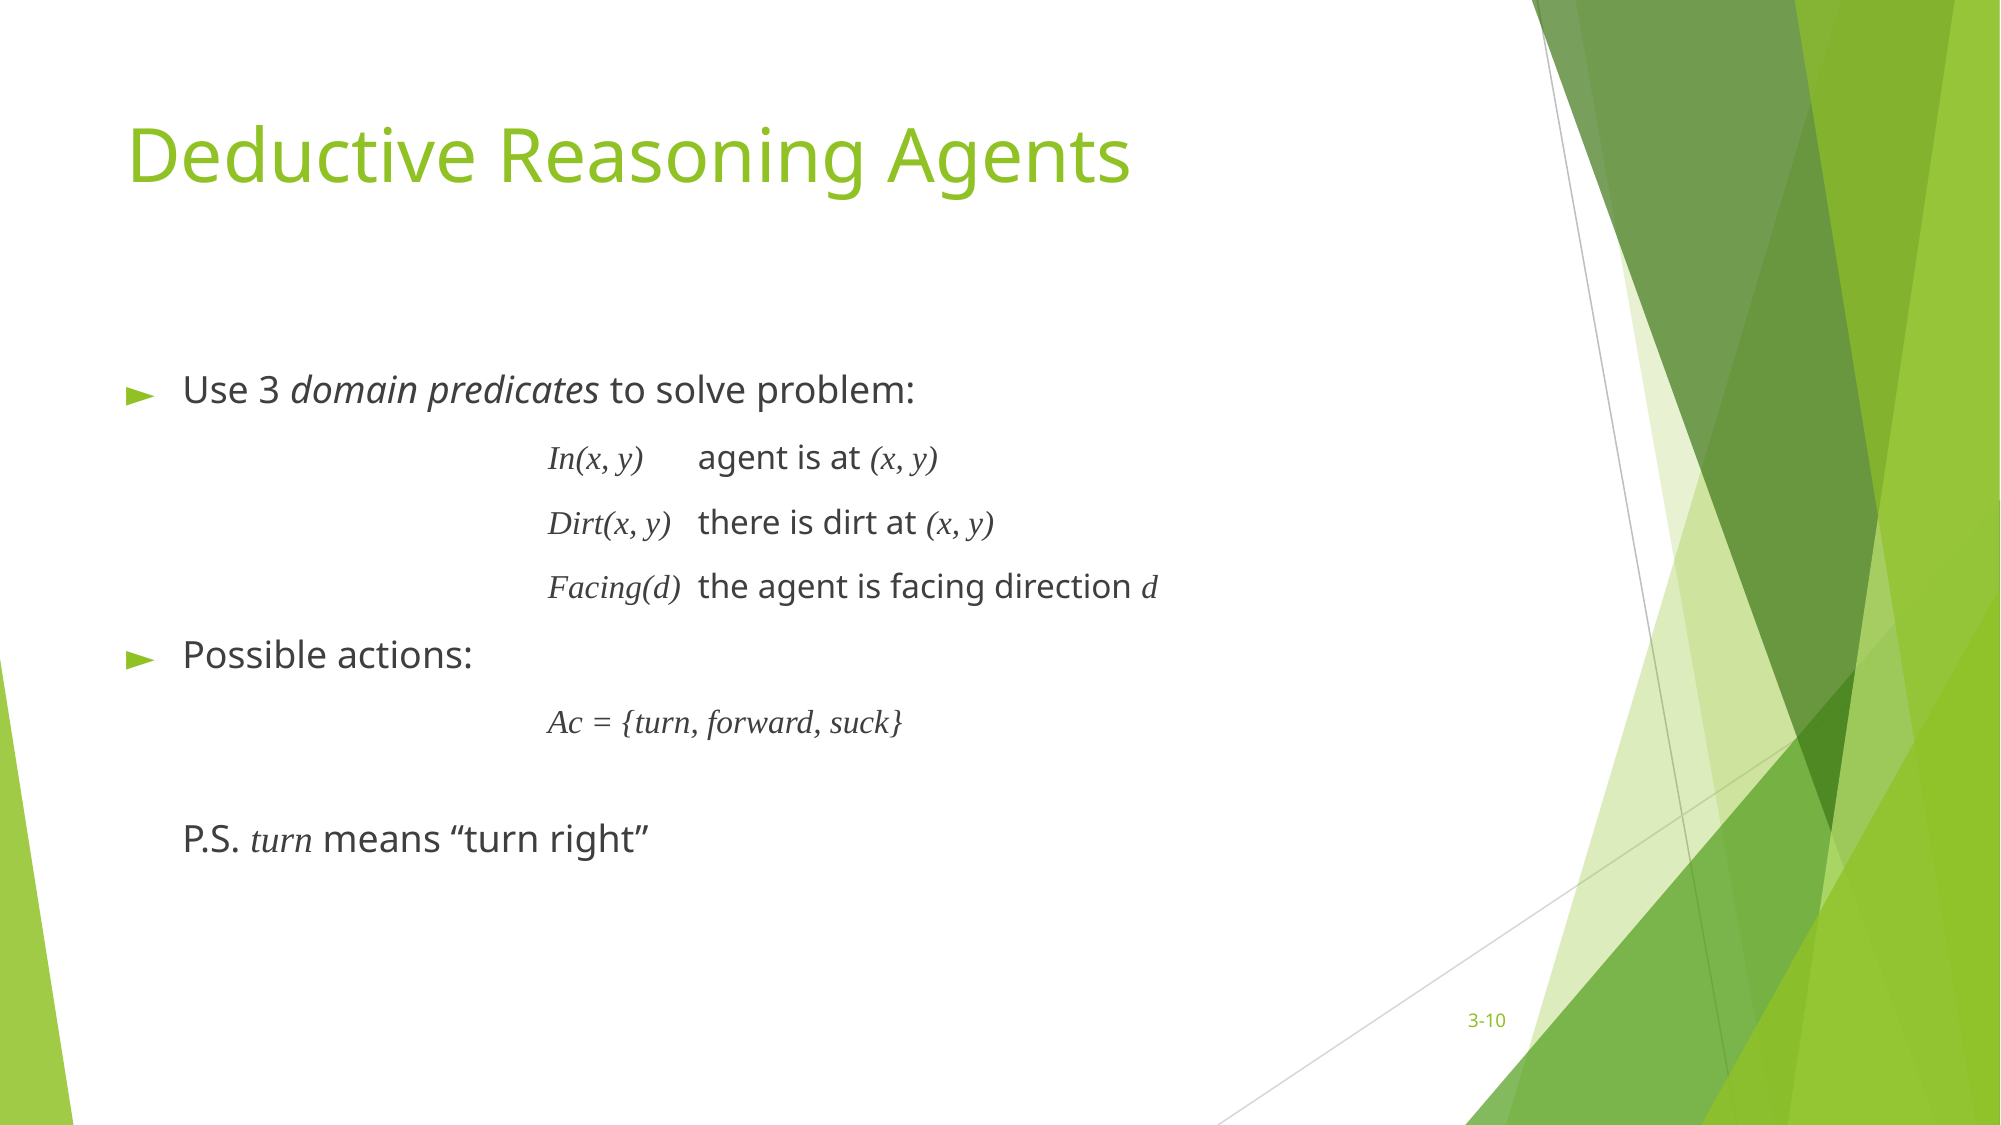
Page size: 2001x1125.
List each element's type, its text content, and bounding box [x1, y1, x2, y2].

list Use 3 domain predicates to solve problem: In(x, y) agent is at (x, y) Dirt(x, y) there is dirt at (x, y) Facing(d) the agent is facing direction d Possible actions: Ac = {turn, forward, suck} P.S. turn means “turn right” [111, 354, 1522, 992]
title Deductive Reasoning Agents [111, 99, 1522, 317]
slide_number 3-‹#› [1409, 992, 1522, 1051]
